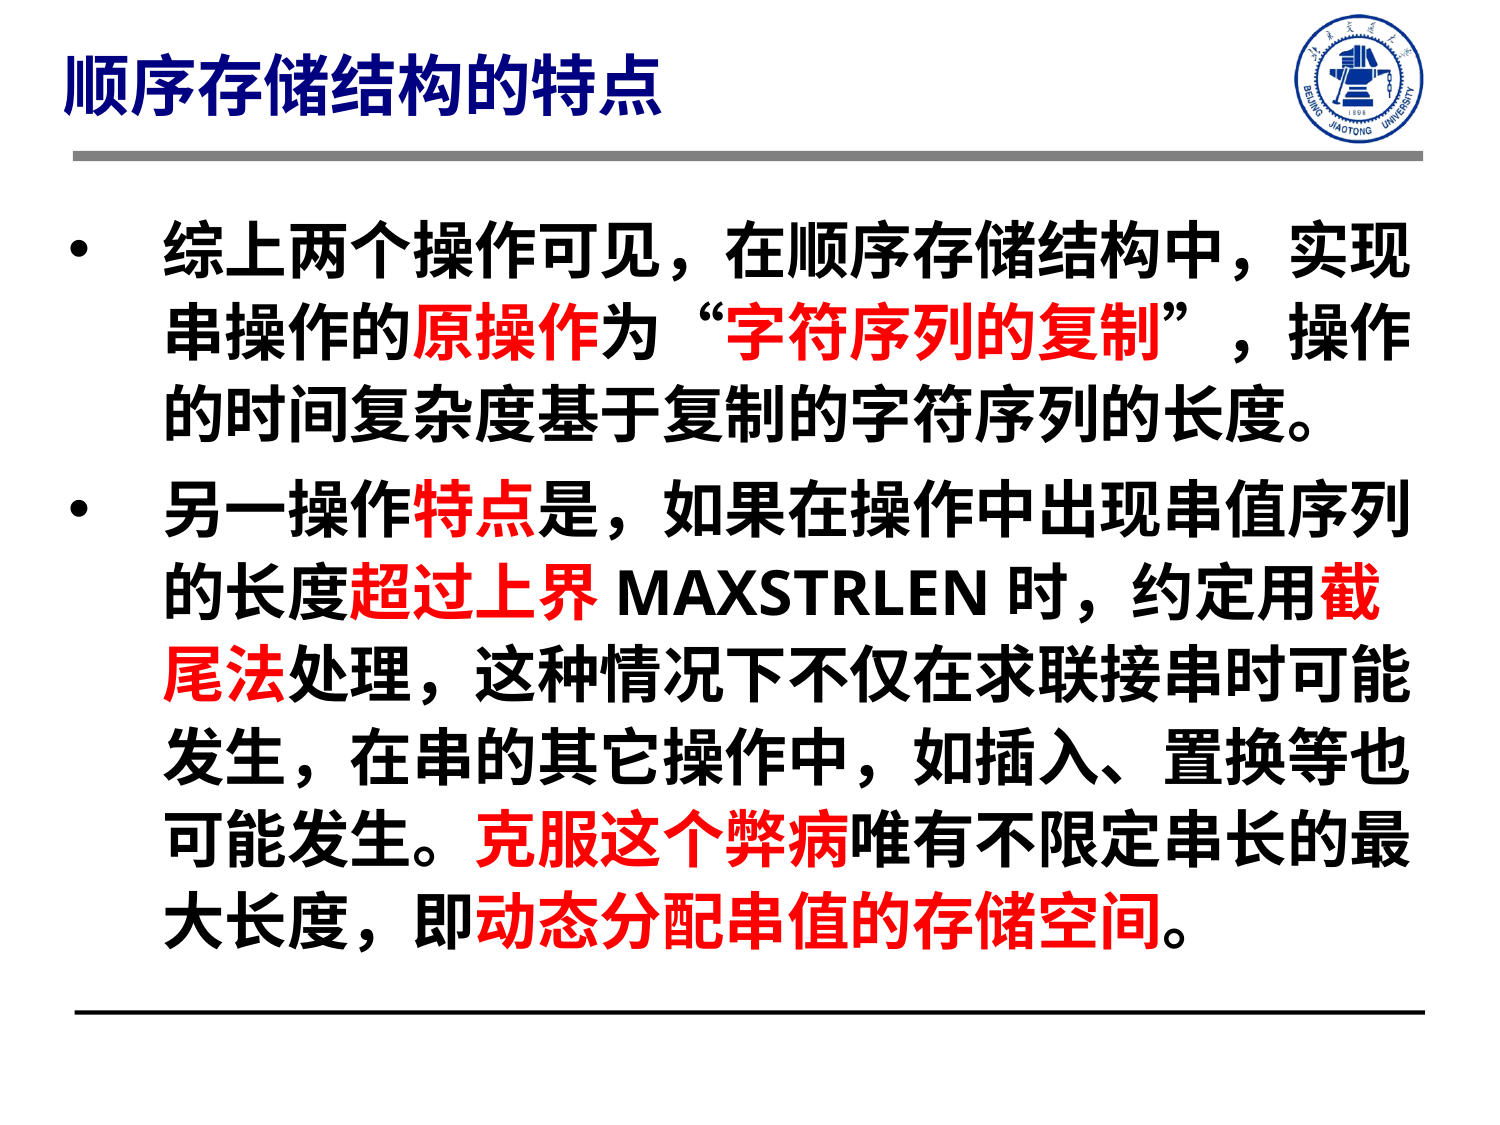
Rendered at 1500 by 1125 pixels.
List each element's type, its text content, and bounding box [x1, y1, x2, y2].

picture [1294, 14, 1424, 144]
text_box 顺序存储结构的特点 [49, 37, 1310, 127]
text_box 综上两个操作可见，在顺序存储结构中，实现串操作的原操作为“字符序列的复制”，操作的时间复杂度基于复制的字符序列的长度。 另一操作特点是，如果在操作中出现串值序列的长度超过上界MAXSTRLEN时，约定用截尾法处理，这种情况下不仅在求联接串时可能发生，在串的其它操作中，如插入、置换等也可能发生。克服这个弊病唯有不限定串长的最大长度，即动态分配串值的存储空间。 [53, 195, 1431, 1059]
